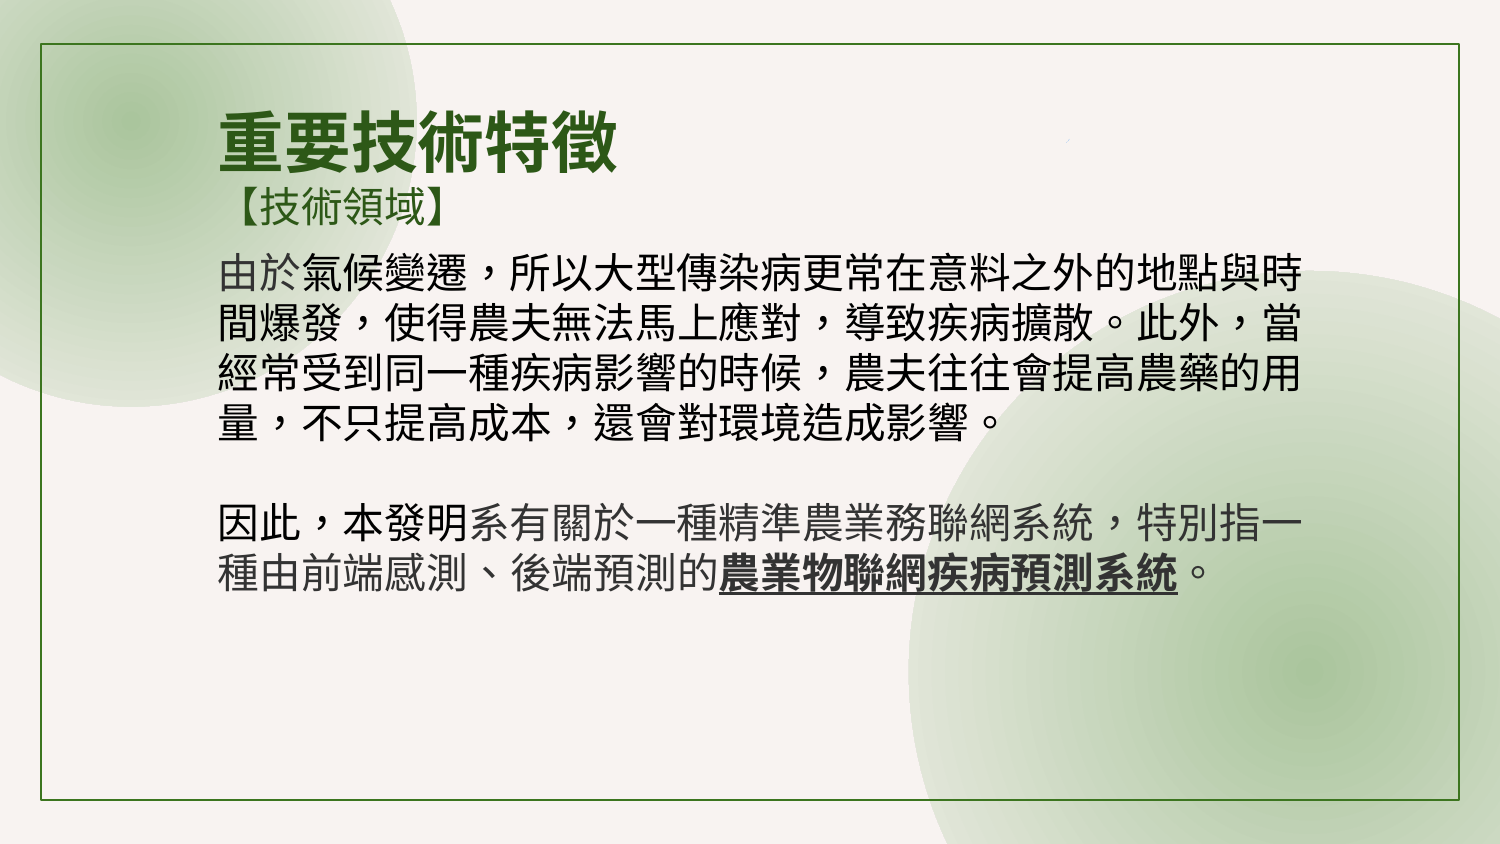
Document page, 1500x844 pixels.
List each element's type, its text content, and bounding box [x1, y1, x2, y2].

text_box 重要技術特徵 【技術領域】 [202, 93, 791, 239]
text_box 由於氣候變遷，所以大型傳染病更常在意料之外的地點與時間爆發，使得農夫無法馬上應對，導致疾病擴散。此外，當經常受到同一種疾病影響的時候，農夫往往會提高農藥的用量，不只提高成本，還會對環境造成影響。 因此，本發明系有關於一種精準農業務聯網系統，特別指一種由前端感測、後端預測的農業物聯網疾病預測系統。 [202, 239, 1348, 655]
